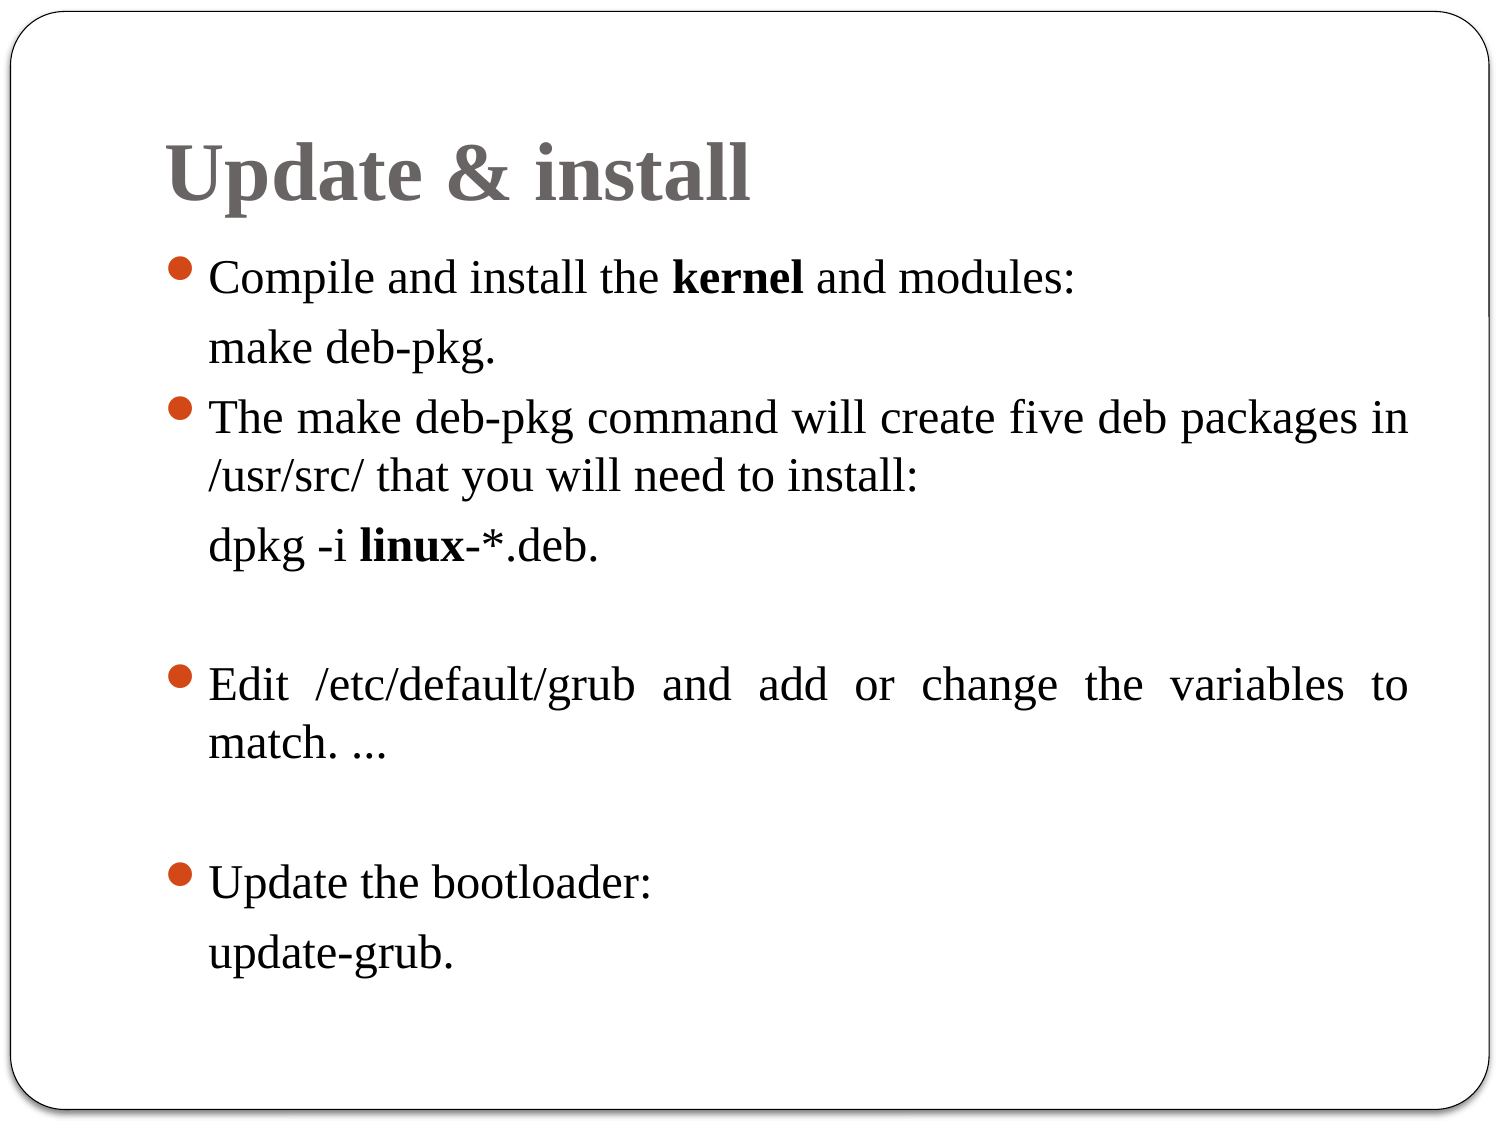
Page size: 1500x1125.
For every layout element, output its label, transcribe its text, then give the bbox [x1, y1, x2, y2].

list Compile and install the kernel and modules: make deb-pkg. The make deb-pkg command will create five deb packages in /usr/src/ that you will need to install: dpkg -i linux-*.deb. Edit /etc/default/grub and add or change the variables to match. ... Update the bootloader: update-grub. [150, 237, 1425, 988]
title Update & install [150, 45, 1425, 233]
